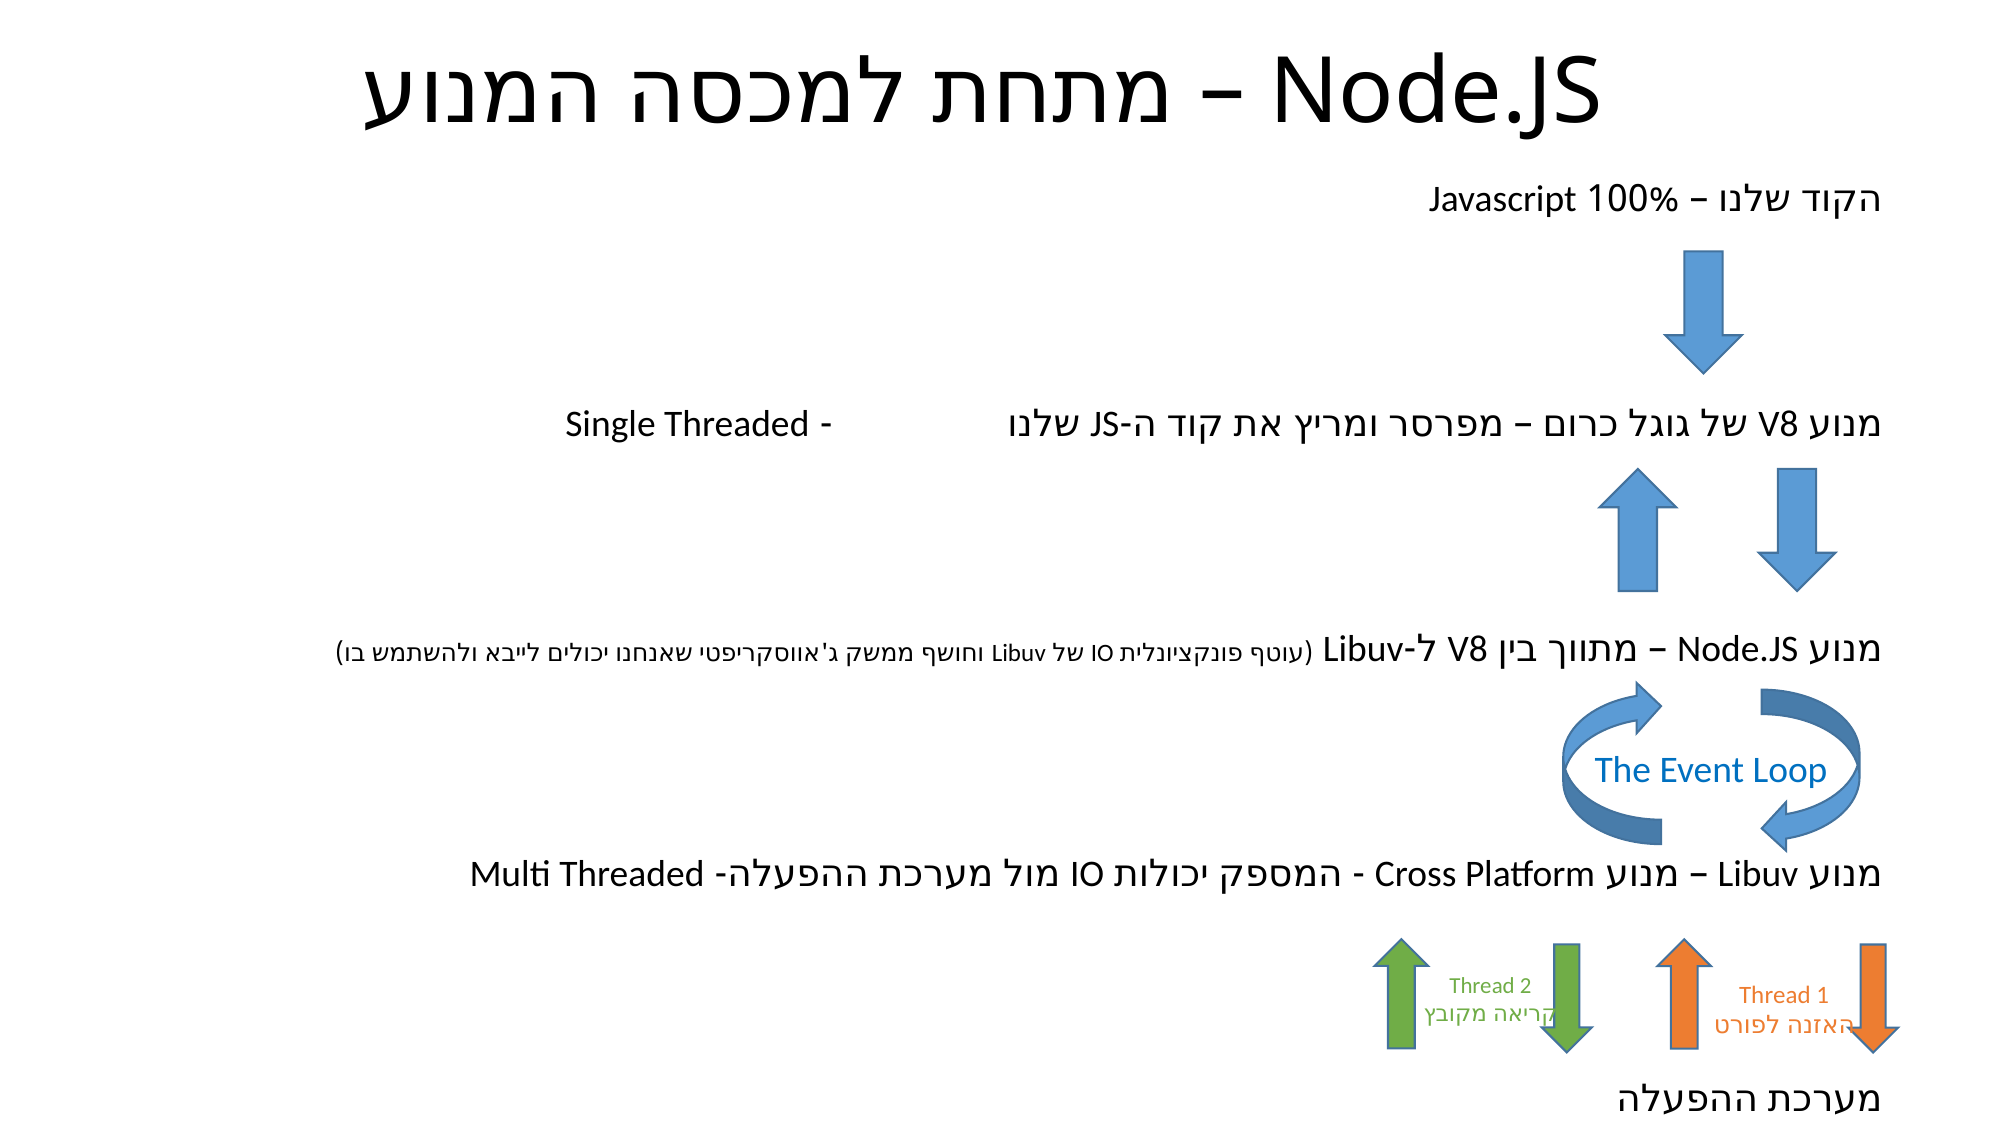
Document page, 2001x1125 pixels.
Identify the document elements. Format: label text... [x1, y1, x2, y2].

text_box Thread 1 האזנה לפורט [1698, 971, 1870, 1046]
text_box הקוד שלנו – 100% Javascript מנוע V8 של גוגל כרום – מפרסר ומריץ את קוד ה-JS שלנו - Single Threaded מנוע Node.JS – מתווך בין V8 ל-Libuv (עוטף פונקציונלית IO של Libuv וחושף ממשק ג'אווסקריפטי שאנחנו יכולים לייבא ולהשתמש בו) מנוע Libuv – מנוע Cross Platform - המספק יכולות IO מול מערכת ההפעלה - Multi Threaded מערכת ההפעלה [158, 167, 1898, 1125]
title Node.JS – מתחת למכסה המנוע [119, 25, 1845, 160]
text_box [1597, 467, 1679, 593]
text_box [1654, 937, 1714, 1050]
text_box [1859, 943, 1901, 1055]
text_box [1662, 250, 1745, 375]
text_box [1546, 943, 1595, 1054]
text_box [1562, 680, 1663, 846]
text_box [1372, 937, 1427, 1050]
text_box Thread 2 קריאה מקובץ [1408, 963, 1573, 1034]
text_box The Event Loop [1579, 738, 1843, 798]
text_box [1756, 467, 1838, 593]
text_box [1760, 688, 1861, 854]
